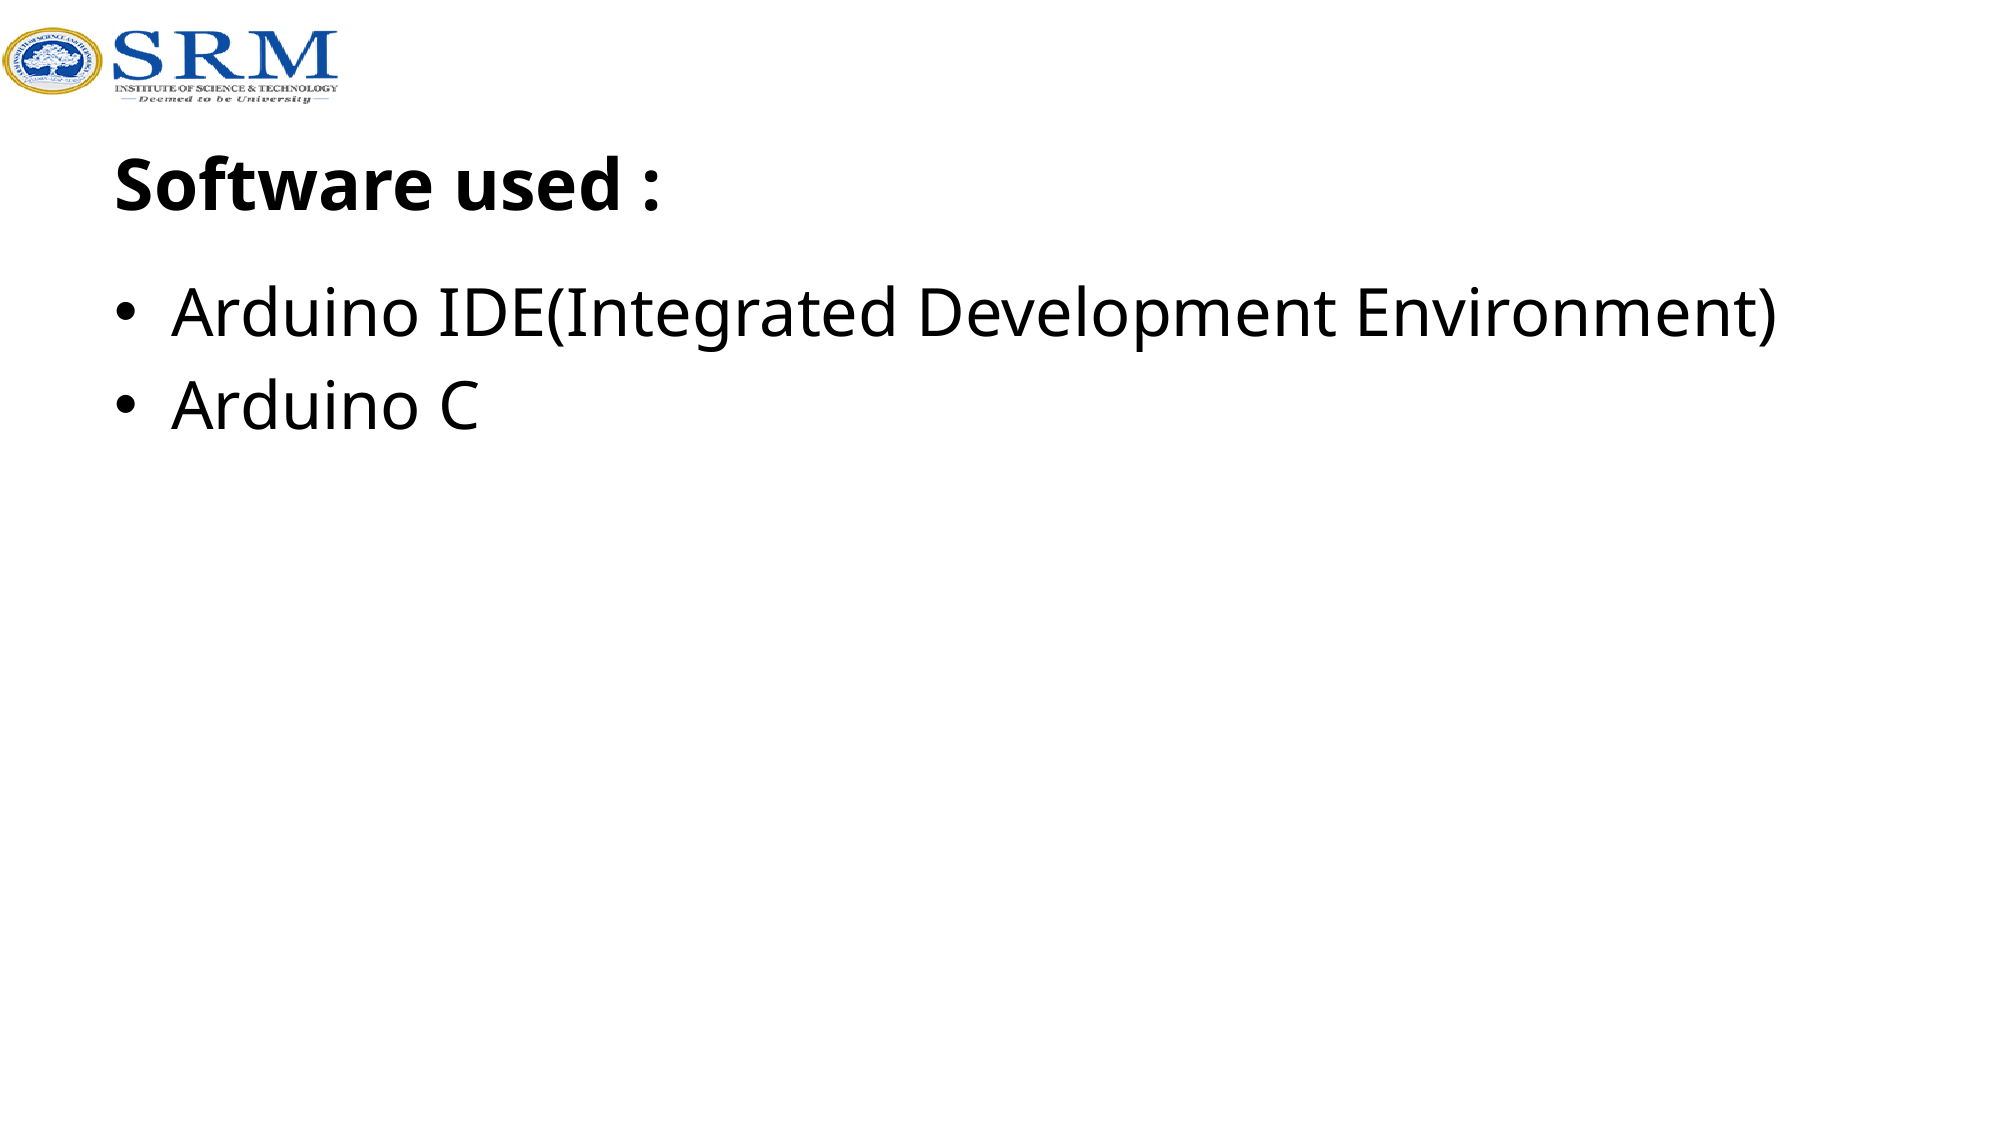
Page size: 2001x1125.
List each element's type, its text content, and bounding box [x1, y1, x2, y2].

list Arduino IDE(Integrated Development Environment) Arduino C [99, 262, 1900, 1005]
picture [1, 0, 343, 130]
title Software used : [99, 45, 1900, 233]
